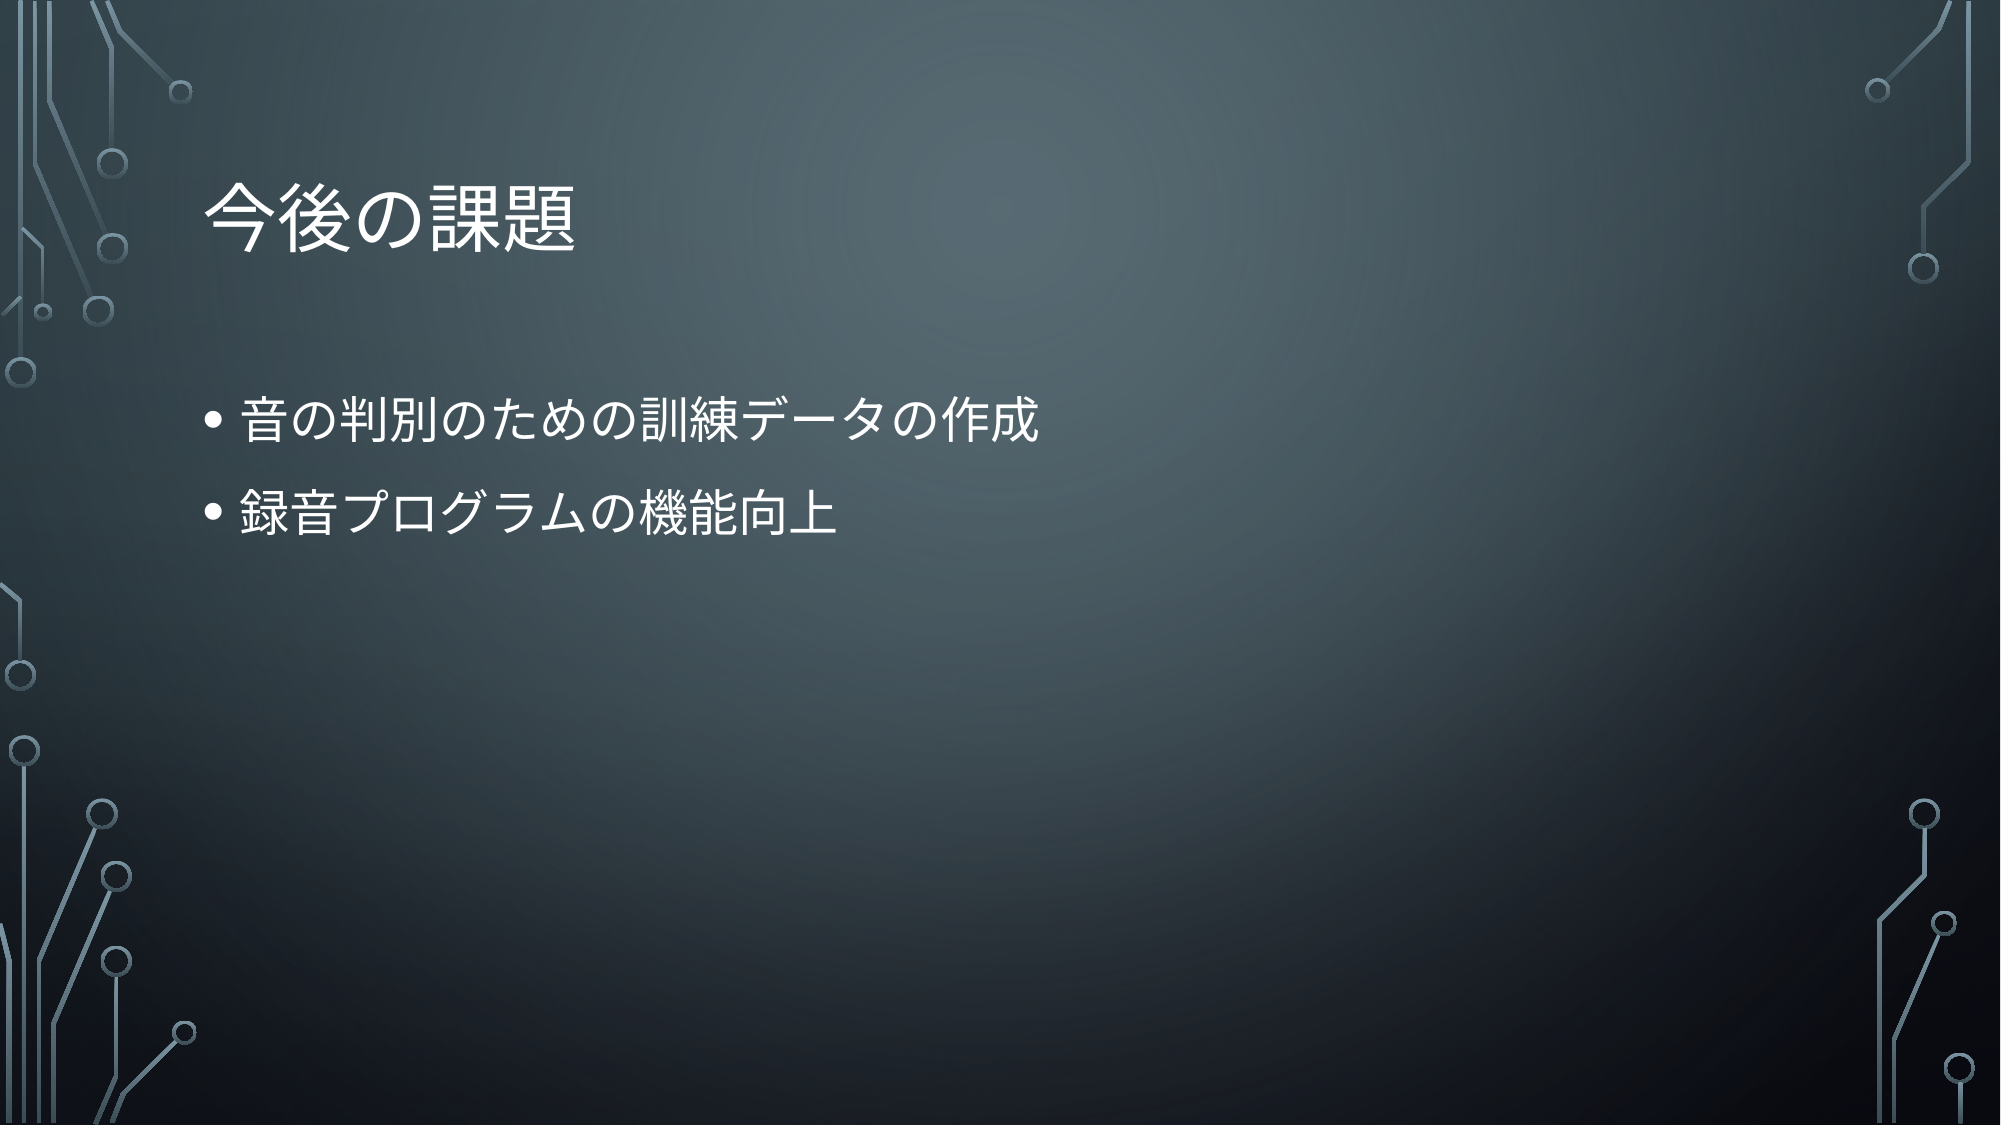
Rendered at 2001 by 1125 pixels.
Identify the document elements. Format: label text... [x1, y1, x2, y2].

title 今後の課題 [187, 101, 1813, 344]
list 音の判別のための訓練データの作成 録音プログラムの機能向上 [187, 369, 1813, 950]
